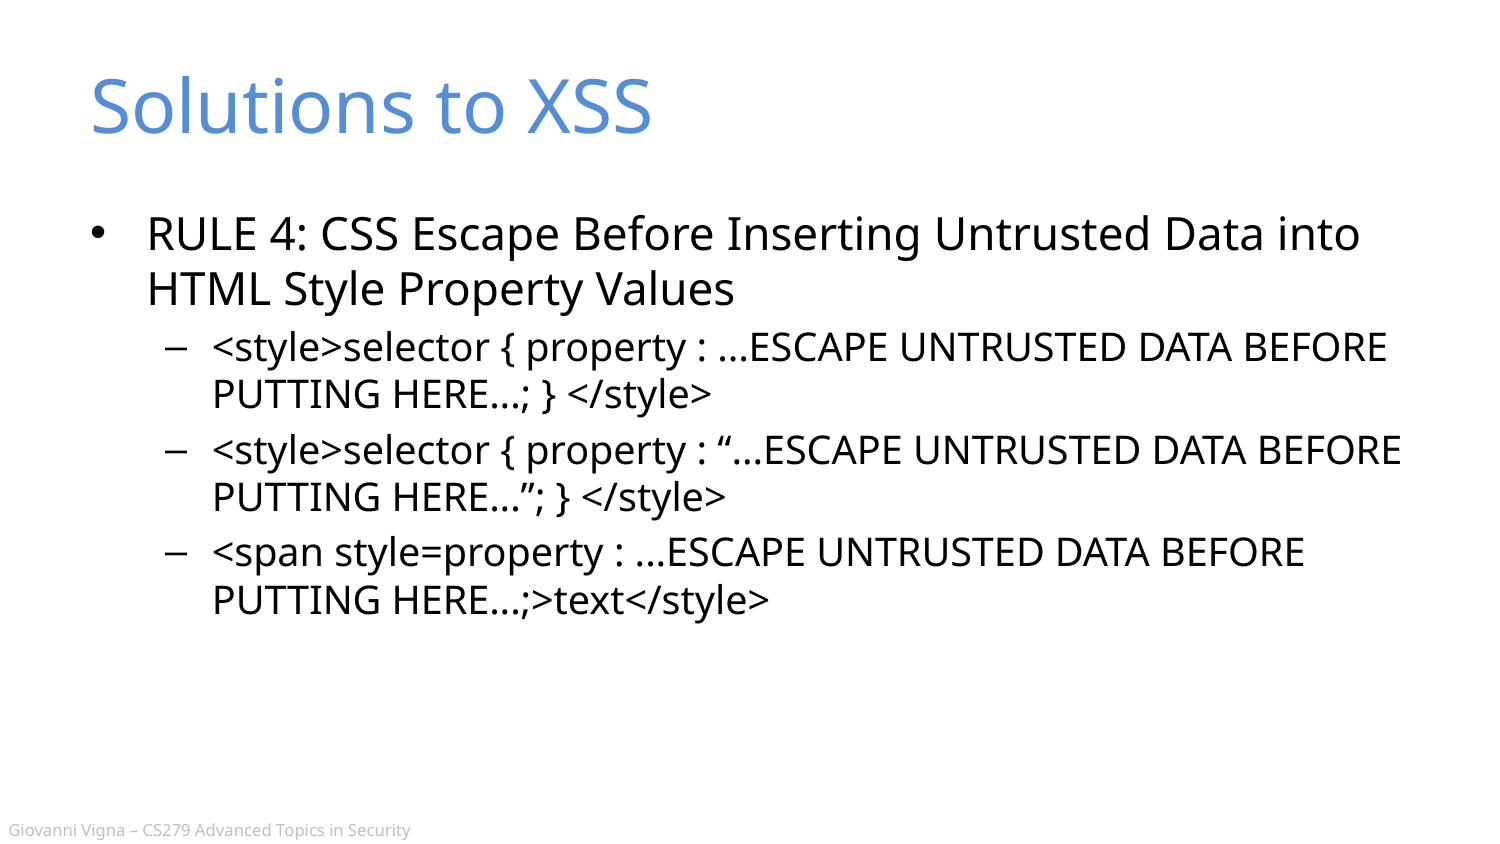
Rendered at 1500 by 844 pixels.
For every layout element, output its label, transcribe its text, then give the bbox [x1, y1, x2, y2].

list RULE 4: CSS Escape Before Inserting Untrusted Data into HTML Style Property Values <style>selector { property : ...ESCAPE UNTRUSTED DATA BEFORE PUTTING HERE...; } </style> <style>selector { property : “...ESCAPE UNTRUSTED DATA BEFORE PUTTING HERE...”; } </style> <span style=property : ...ESCAPE UNTRUSTED DATA BEFORE PUTTING HERE...;>text</style> [75, 196, 1425, 813]
title Solutions to XSS [75, 33, 1425, 175]
